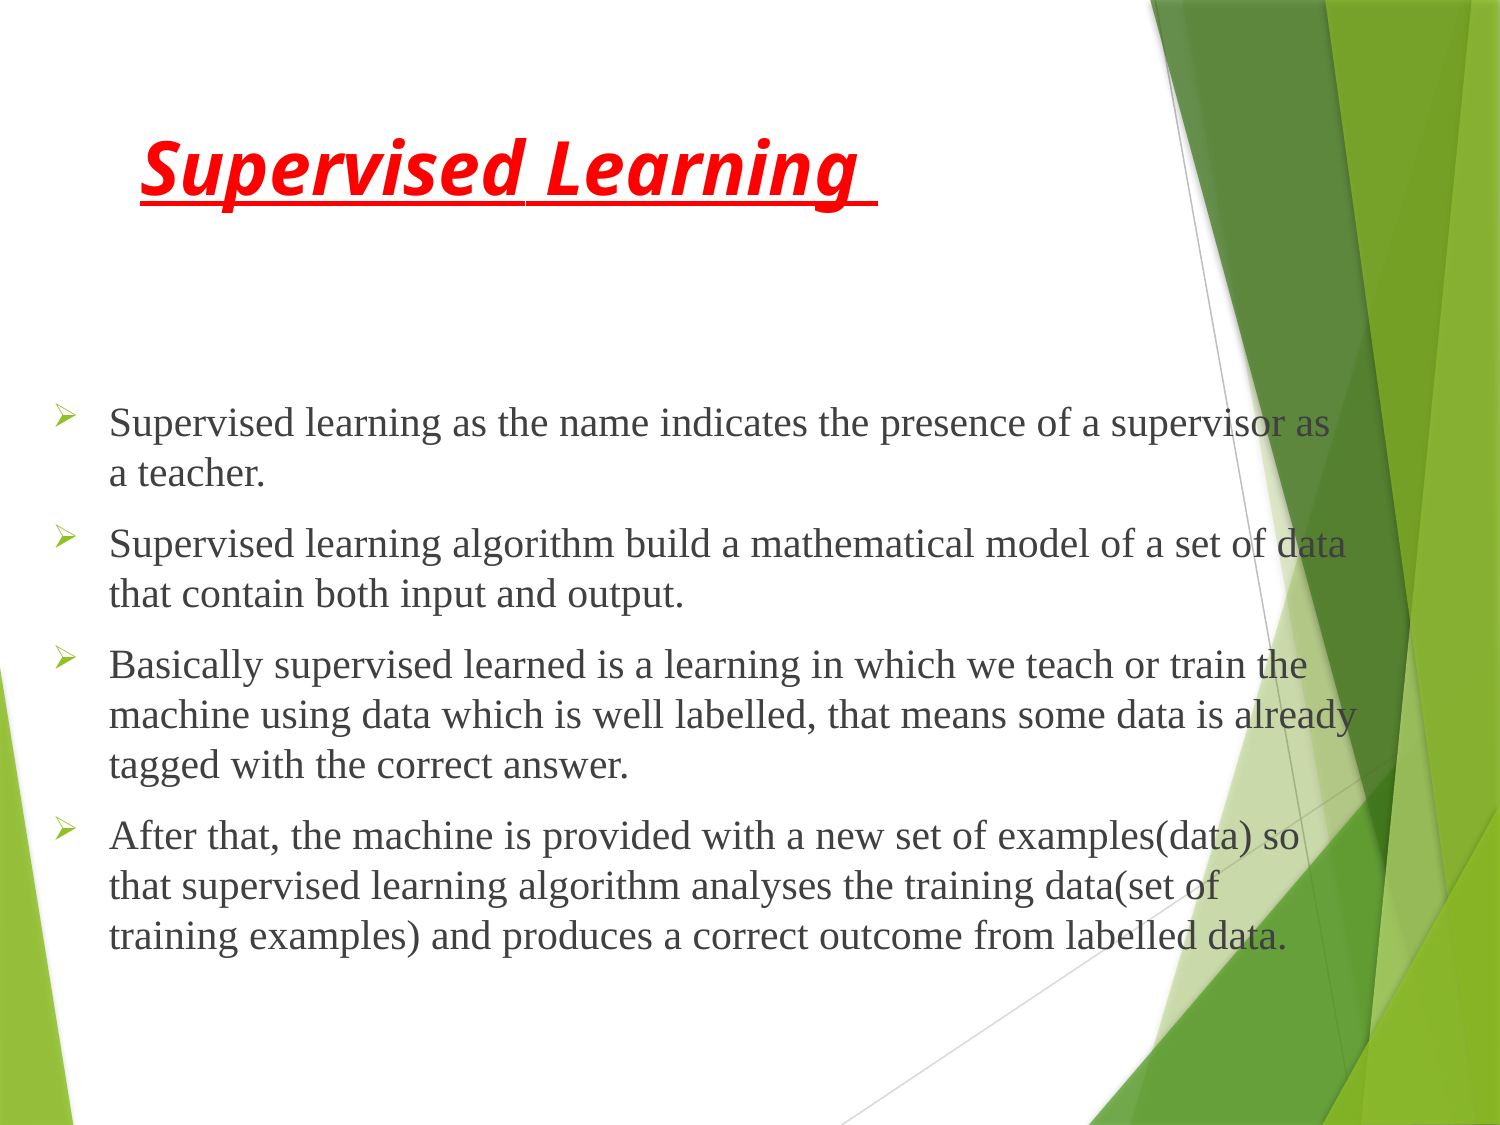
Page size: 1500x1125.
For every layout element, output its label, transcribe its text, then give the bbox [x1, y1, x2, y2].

list Supervised learning as the name indicates the presence of a supervisor as a teacher. Supervised learning algorithm build a mathematical model of a set of data that contain both input and output. Basically supervised learned is a learning in which we teach or train the machine using data which is well labelled, that means some data is already tagged with the correct answer. After that, the machine is provided with a new set of examples(data) so that supervised learning algorithm analyses the training data(set of training examples) and produces a correct outcome from labelled data. [37, 387, 1375, 988]
title Supervised Learning [125, 112, 938, 263]
